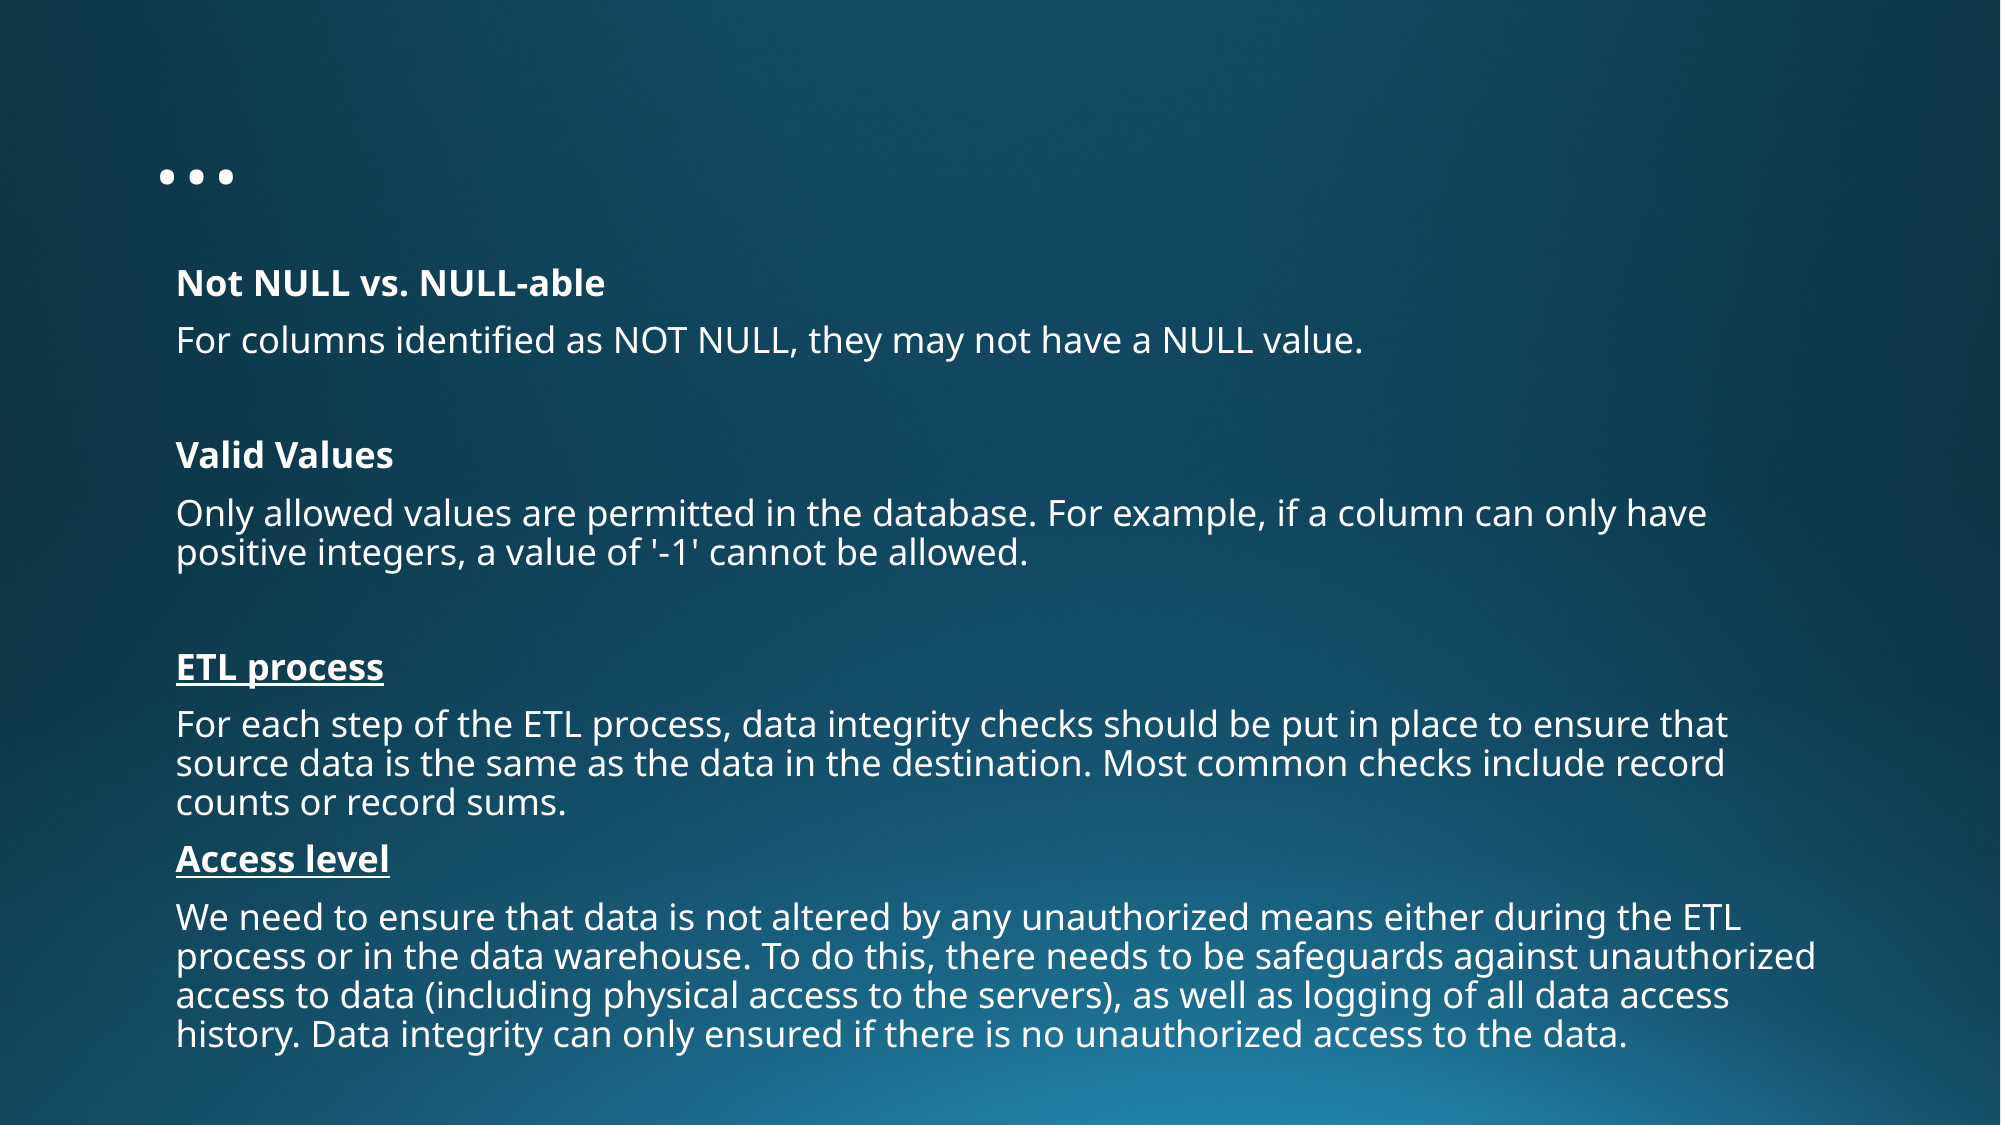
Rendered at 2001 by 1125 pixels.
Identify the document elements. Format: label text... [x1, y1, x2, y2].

picture [0, 0, 2001, 1125]
list Not NULL vs. NULL-able For columns identified as NOT NULL, they may not have a NULL value. Valid Values Only allowed values are permitted in the database. For example, if a column can only have positive integers, a value of '-1' cannot be allowed. ETL process For each step of the ETL process, data integrity checks should be put in place to ensure that source data is the same as the data in the destination. Most common checks include record counts or record sums. Access level We need to ensure that data is not altered by any unauthorized means either during the ETL process or in the data warehouse. To do this, there needs to be safeguards against unauthorized access to data (including physical access to the servers), as well as logging of all data access history. Data integrity can only ensured if there is no unauthorized access to the data. [160, 257, 1840, 1073]
title … [137, 59, 1863, 235]
